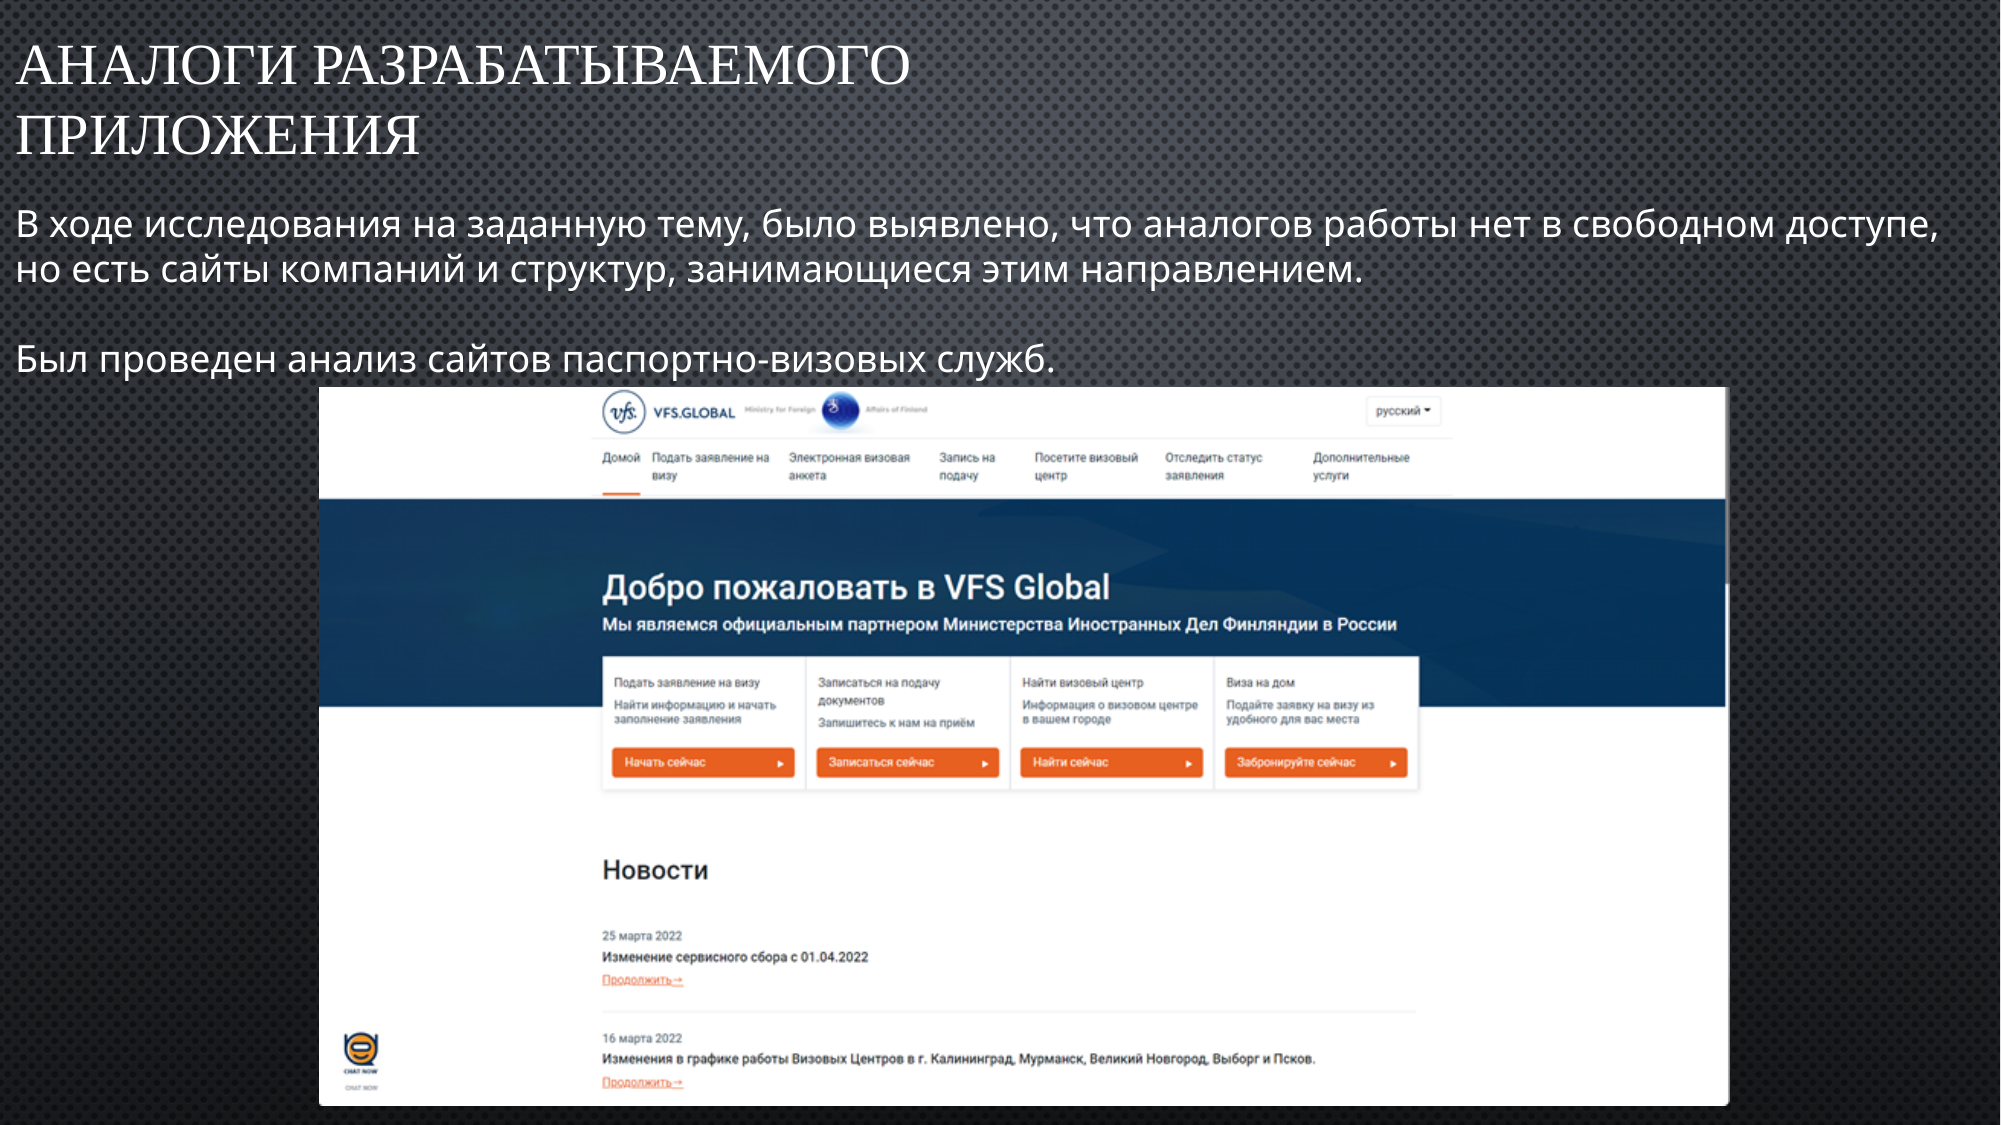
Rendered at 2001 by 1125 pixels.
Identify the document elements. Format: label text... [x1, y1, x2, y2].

list Аналоги разрабатываемого приложения [0, 0, 1163, 192]
picture [319, 387, 1730, 1106]
text_box В ходе исследования на заданную тему, было выявлено, что аналогов работы нет в свободном доступе, но есть сайты компаний и структур, занимающиеся этим направлением. Был проведен анализ сайтов паспортно-визовых служб. [0, 192, 1971, 388]
